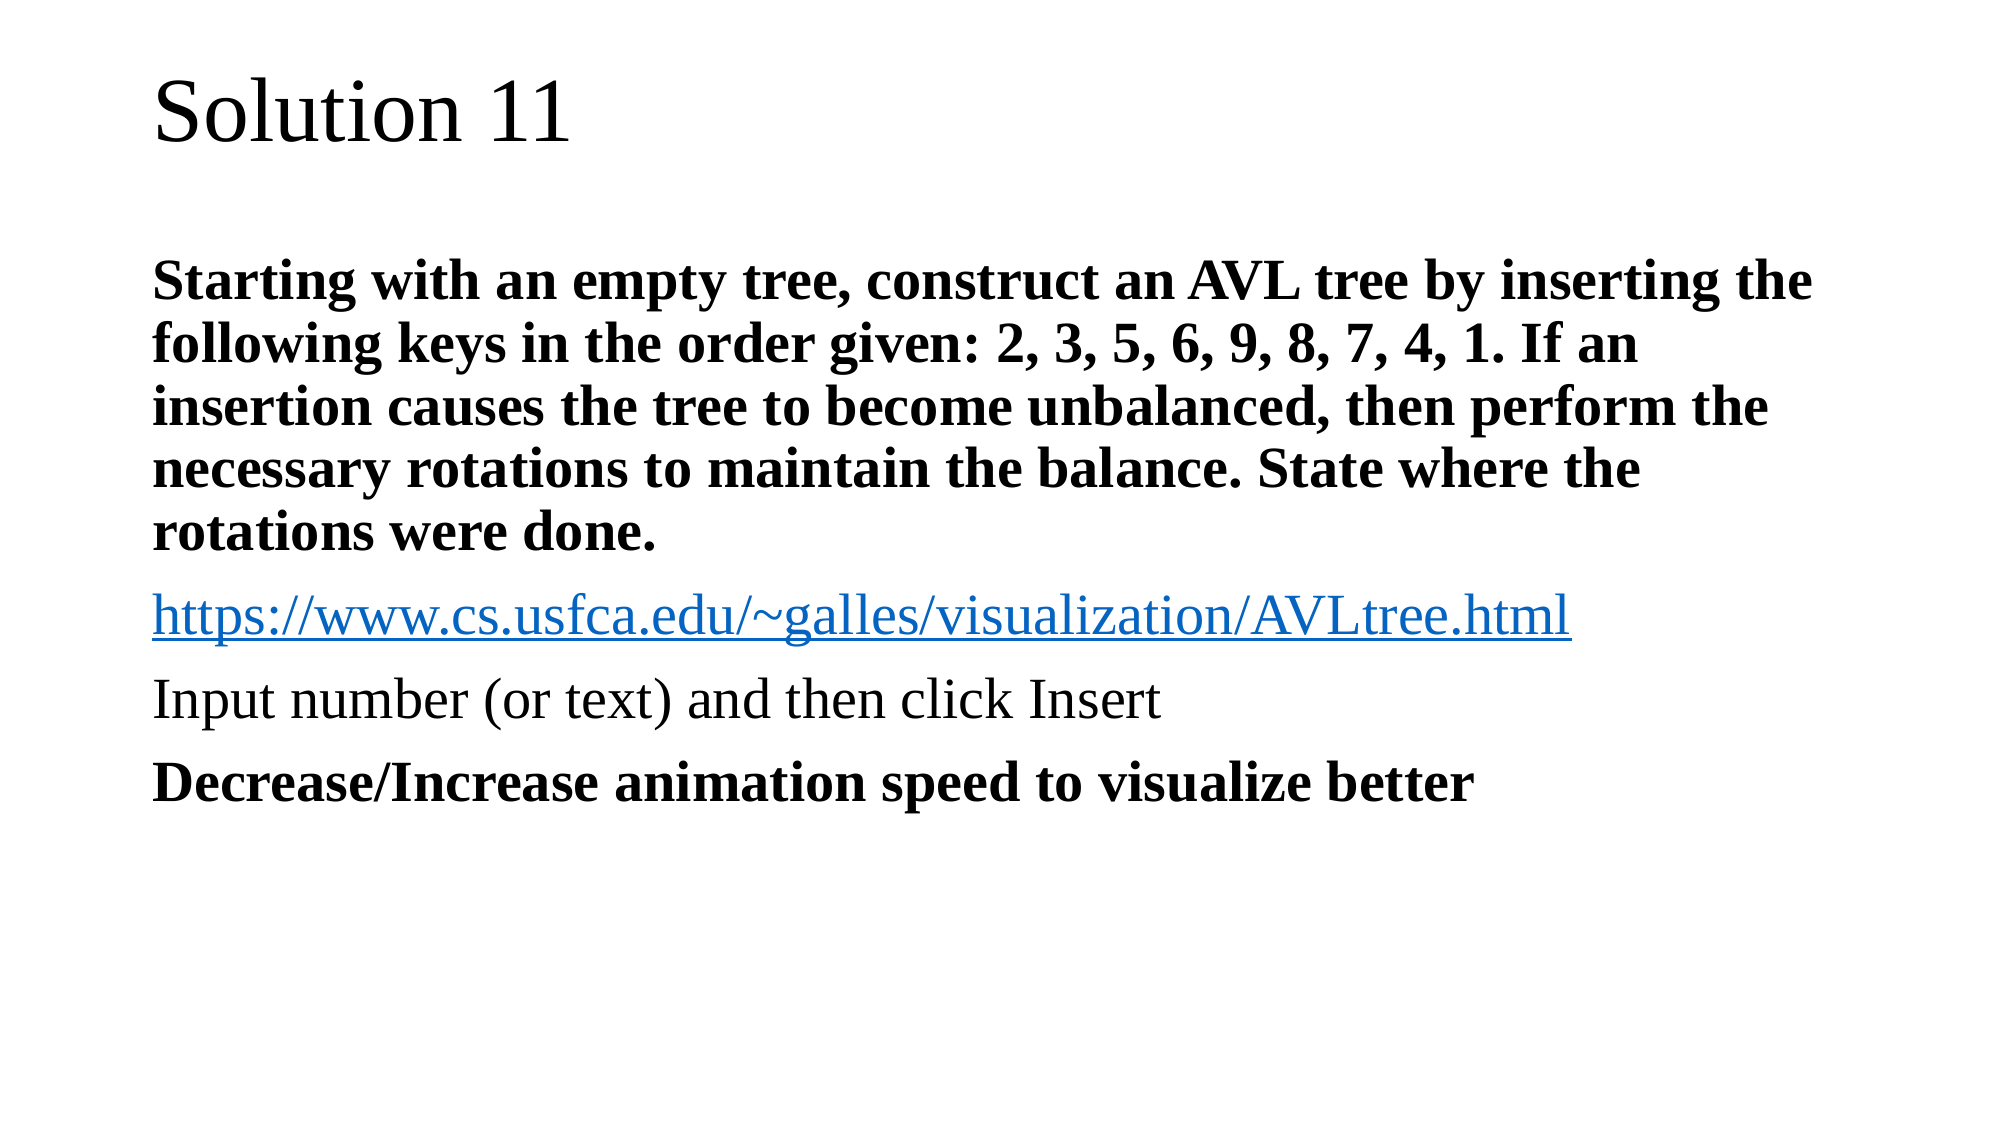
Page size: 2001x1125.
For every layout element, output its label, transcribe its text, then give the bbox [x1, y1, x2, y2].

list Starting with an empty tree, construct an AVL tree by inserting the following keys in the order given: 2, 3, 5, 6, 9, 8, 7, 4, 1. If an insertion causes the tree to become unbalanced, then perform the necessary rotations to maintain the balance. State where the rotations were done. https://www.cs.usfca.edu/~galles/visualization/AVLtree.html Input number (or text) and then click Insert Decrease/Increase animation speed to visualize better [137, 241, 1863, 1014]
title Solution 11 [137, 3, 1863, 221]
